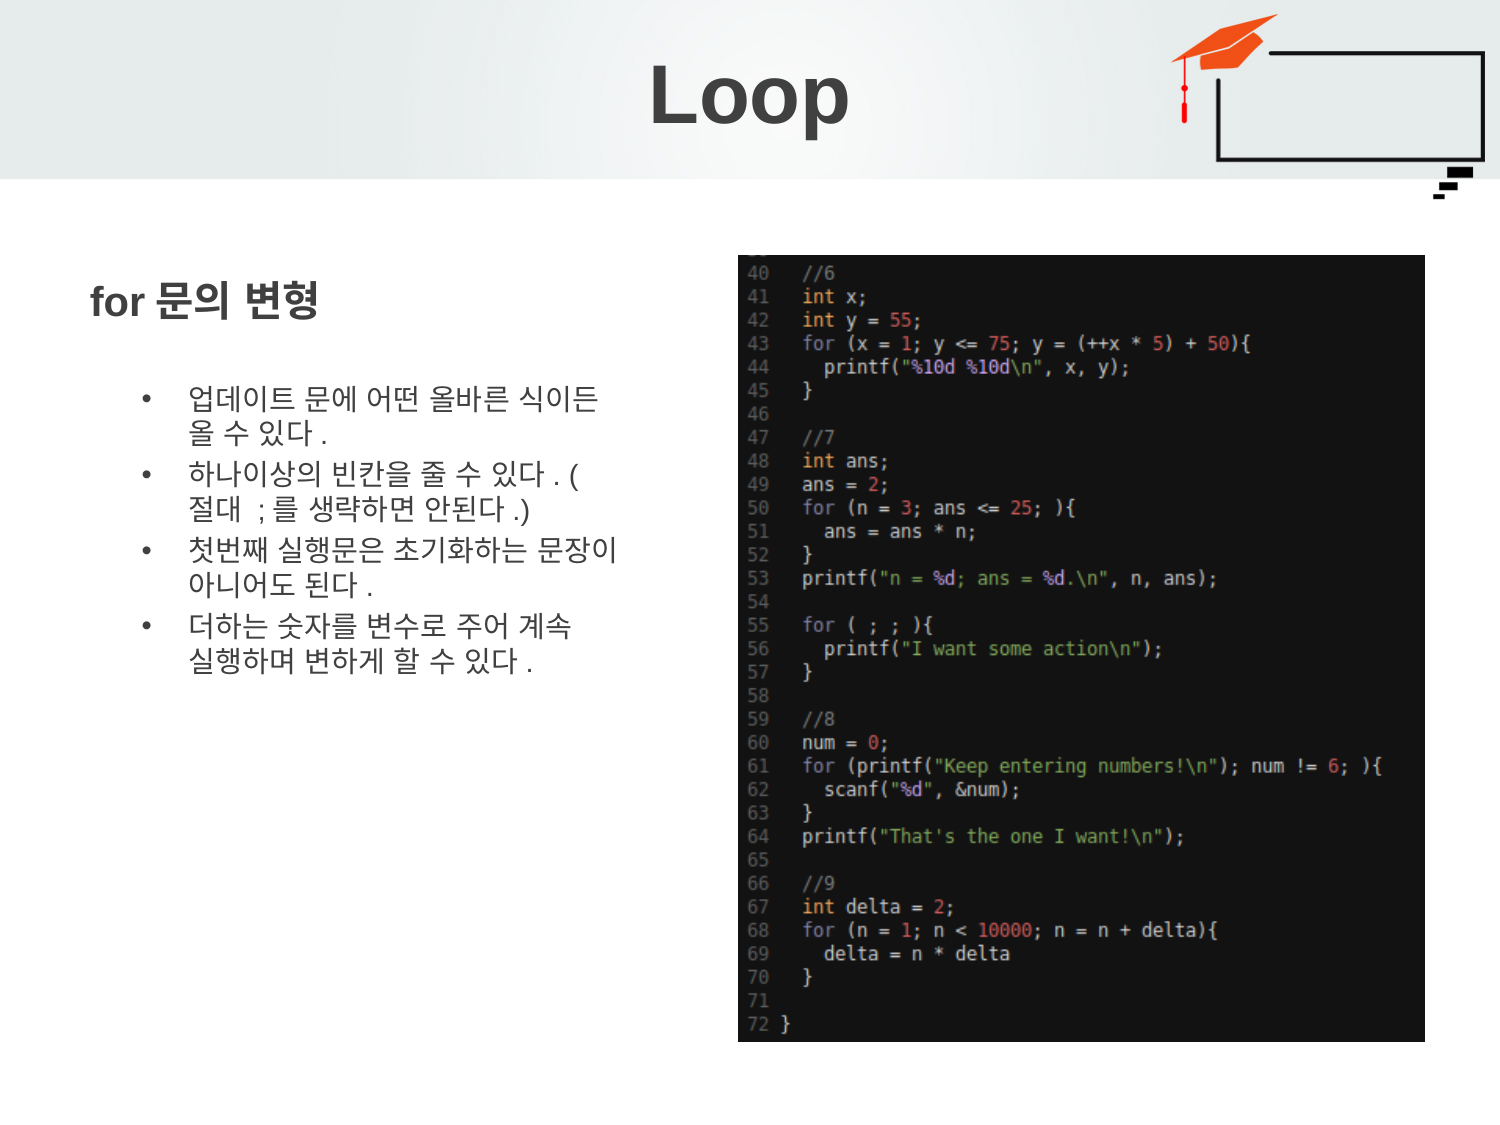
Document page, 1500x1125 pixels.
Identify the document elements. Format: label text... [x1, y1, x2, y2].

picture [0, 179, 1500, 1125]
list 업데이트 문에 어떤 올바른 식이든 올 수 있다. 하나이상의 빈칸을 줄 수 있다. (절대 ;를 생략하면 안된다.) 첫번째 실행문은 초기화하는 문장이 아니어도 된다. 더하는 숫자를 변수로 주어 계속 실행하며 변하게 할 수 있다. [76, 373, 644, 965]
list for문의 변형 [75, 262, 732, 339]
title Loop [0, 2, 1500, 179]
